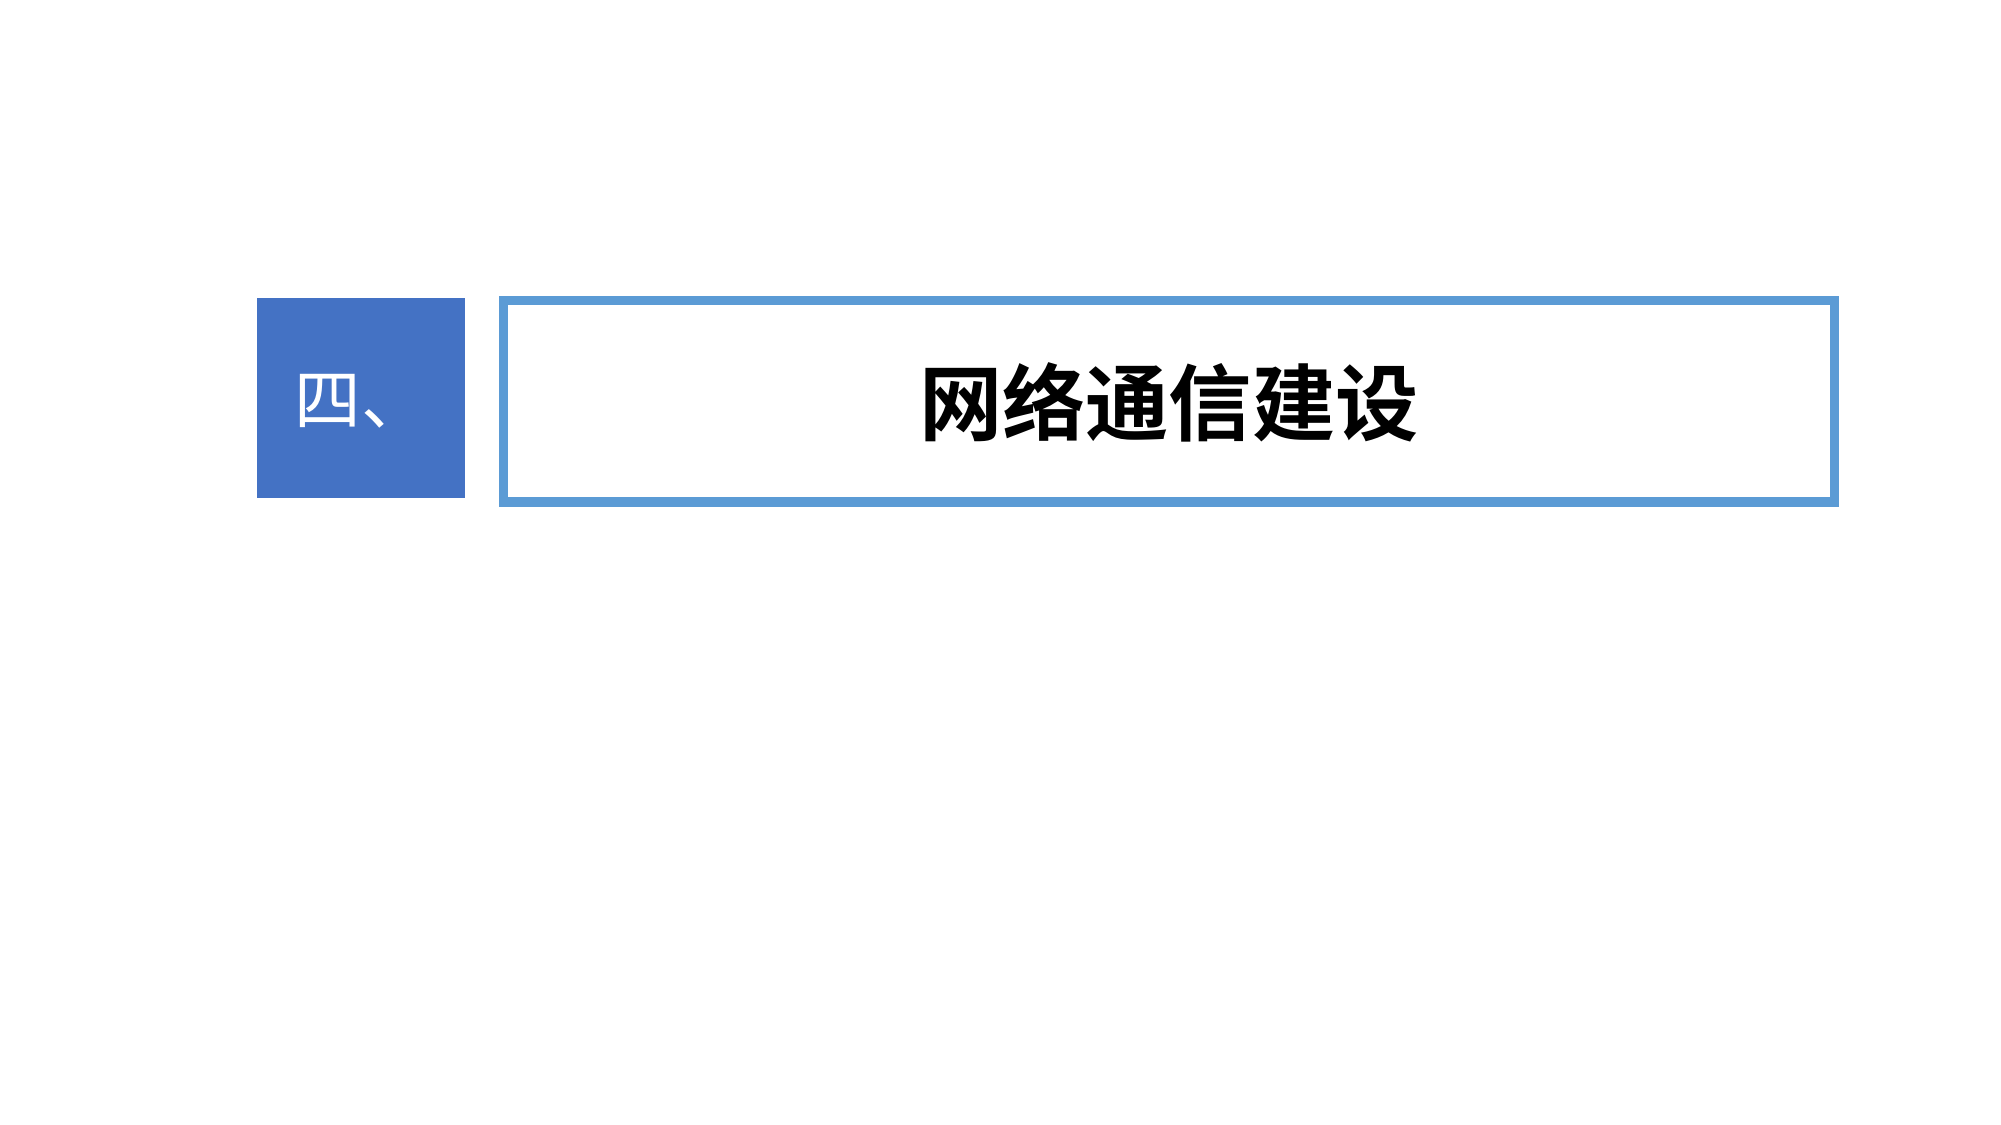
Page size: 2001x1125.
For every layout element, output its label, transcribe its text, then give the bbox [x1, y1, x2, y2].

text_box 网络通信建设 [502, 300, 1836, 503]
text_box 四、 [255, 296, 467, 500]
